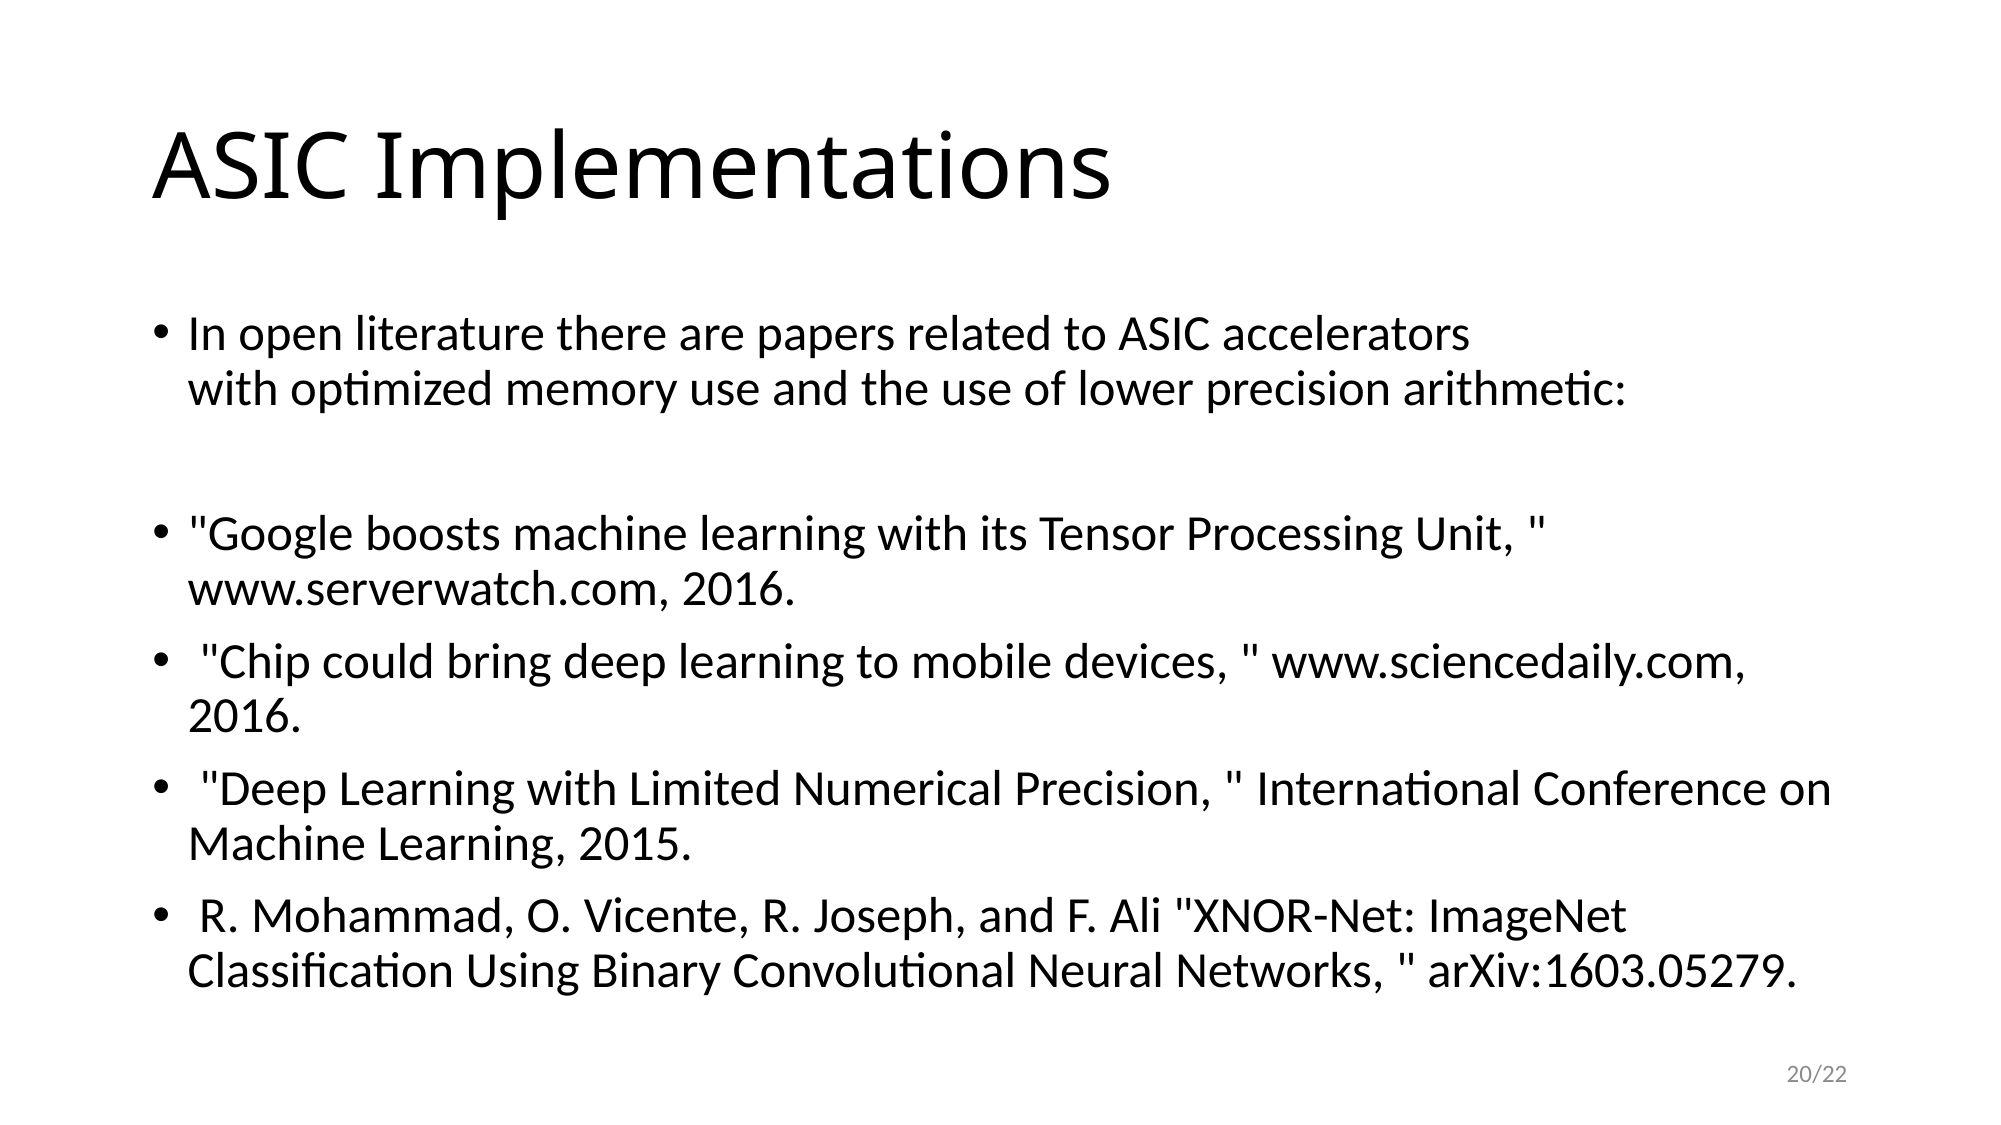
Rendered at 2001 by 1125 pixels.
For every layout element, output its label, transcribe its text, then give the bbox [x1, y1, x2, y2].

list In open literature there are papers related to ASIC accelerators with optimized memory use and the use of lower precision arithmetic: "Google boosts machine learning with its Tensor Processing Unit, " www.serverwatch.com, 2016. "Chip could bring deep learning to mobile devices, " www.sciencedaily.com, 2016. "Deep Learning with Limited Numerical Precision, " International Conference on Machine Learning, 2015. R. Mohammad, O. Vicente, R. Joseph, and F. Ali "XNOR-Net: ImageNet Classification Using Binary Convolutional Neural Networks, " arXiv:1603.05279. [137, 299, 1863, 1014]
slide_number 20/22 [1412, 1042, 1863, 1103]
title ASIC Implementations [137, 59, 1863, 278]
